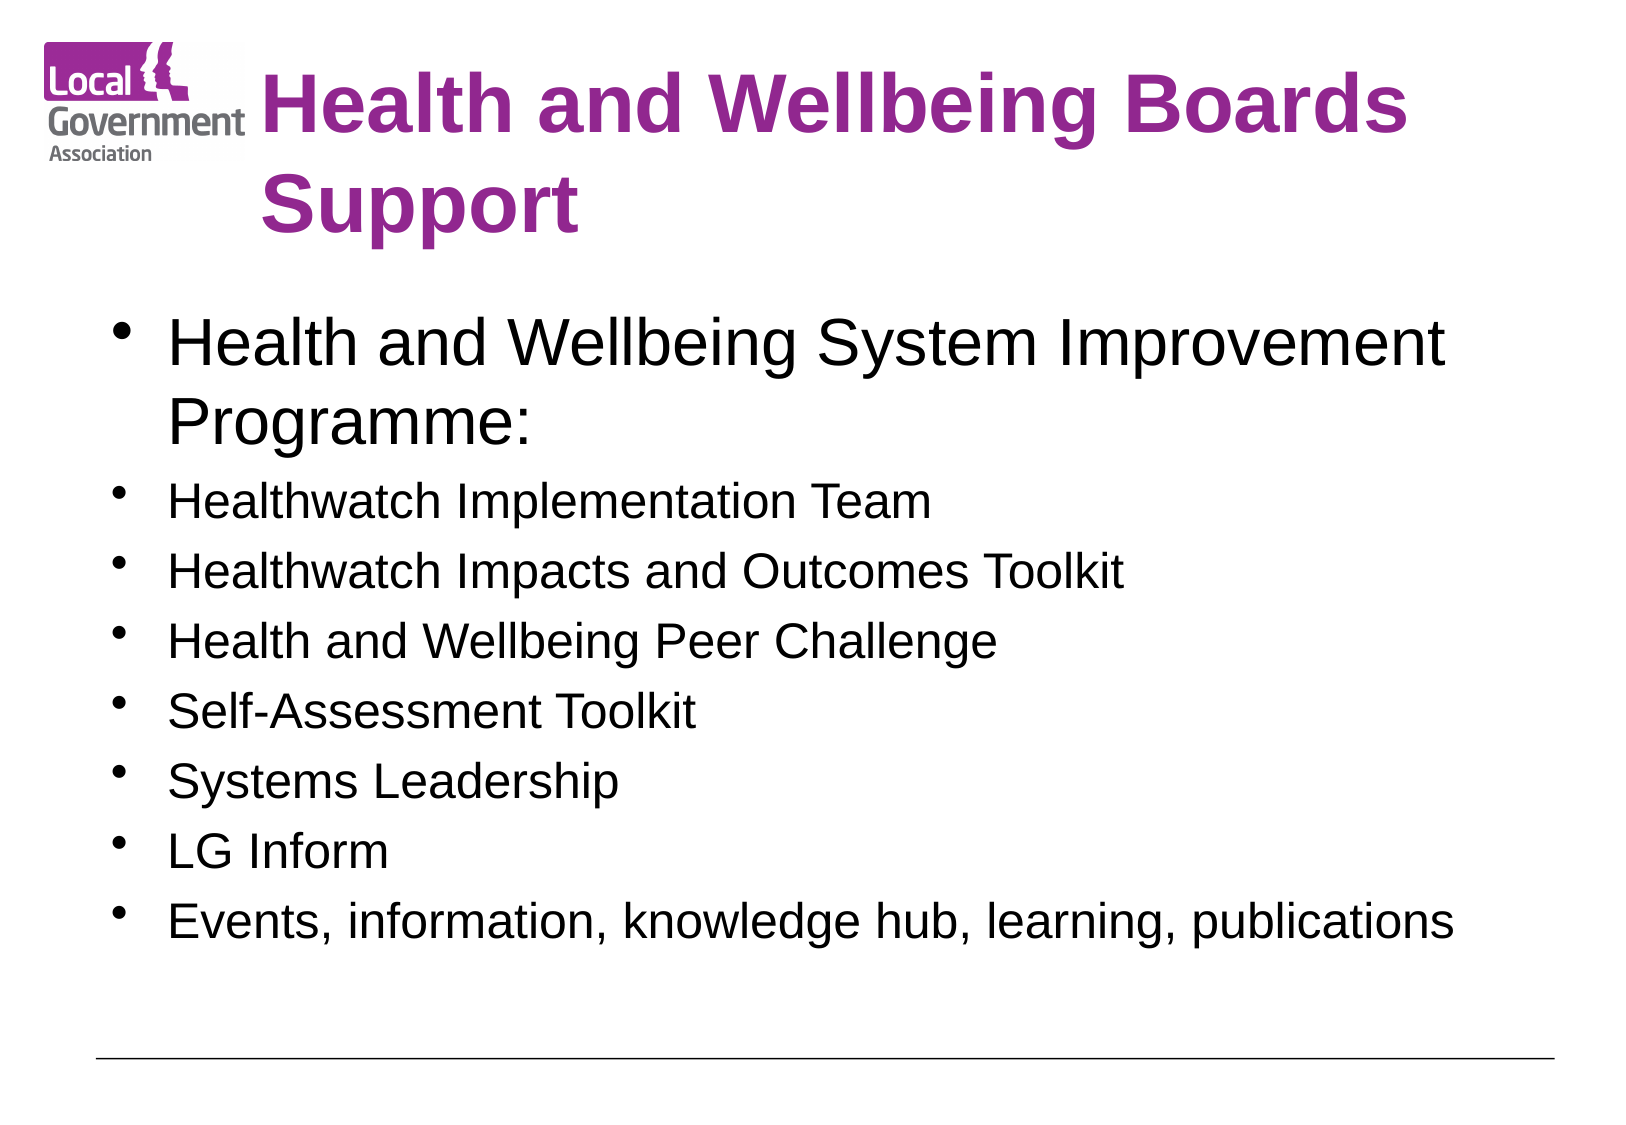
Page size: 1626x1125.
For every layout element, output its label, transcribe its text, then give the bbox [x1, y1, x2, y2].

title Health and Wellbeing Boards Support [245, 101, 1625, 197]
list Health and Wellbeing System Improvement Programme: Healthwatch Implementation Team Healthwatch Impacts and Outcomes Toolkit Health and Wellbeing Peer Challenge Self-Assessment Toolkit Systems Leadership LG Inform Events, information, knowledge hub, learning, publications [95, 290, 1559, 1006]
picture [44, 42, 245, 161]
